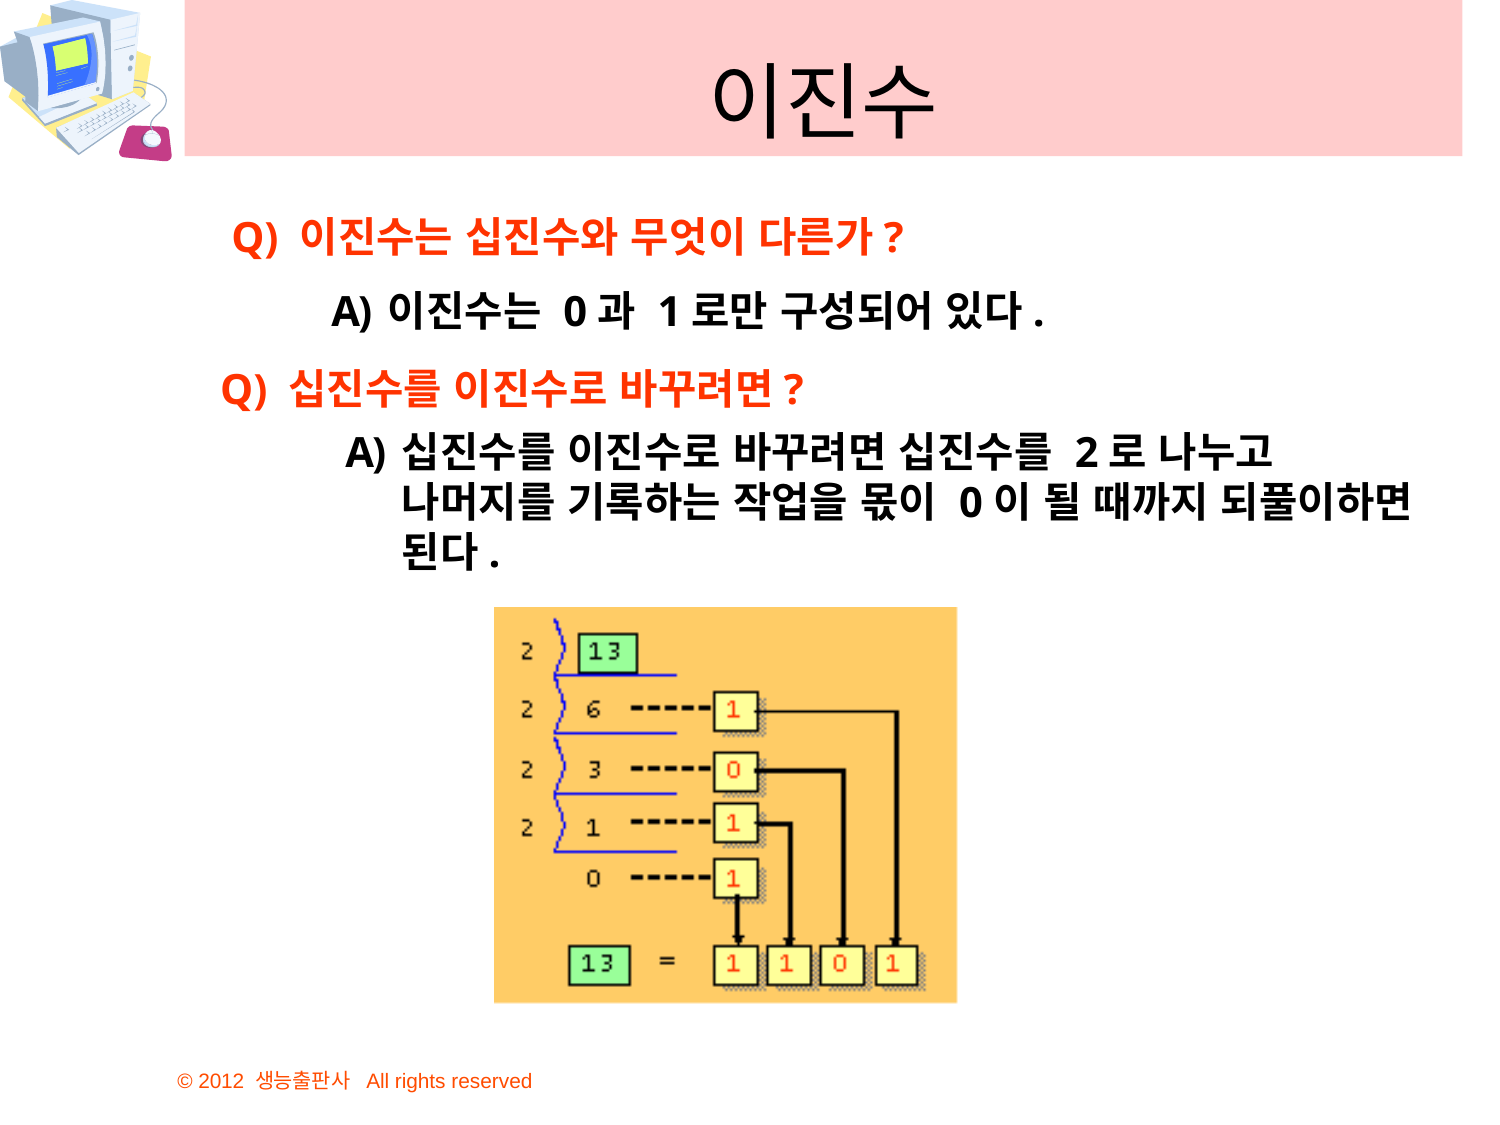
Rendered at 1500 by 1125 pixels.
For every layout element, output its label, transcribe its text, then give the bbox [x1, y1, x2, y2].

title 이진수 [184, 0, 1463, 157]
text_box Q) 이진수는 십진수와 무엇이 다른가? [216, 203, 919, 268]
text_box Q) 십진수를 이진수로 바꾸려면? [205, 355, 1380, 420]
text_box 십진수를 이진수로 바꾸려면 십진수를 2로 나누고 나머지를 기록하는 작업을 몫이 0이 될 때까지 되풀이하면 된다. [330, 417, 1435, 583]
picture [493, 607, 965, 1011]
text_box 이진수는 0과 1로만 구성되어 있다. [316, 277, 1082, 343]
